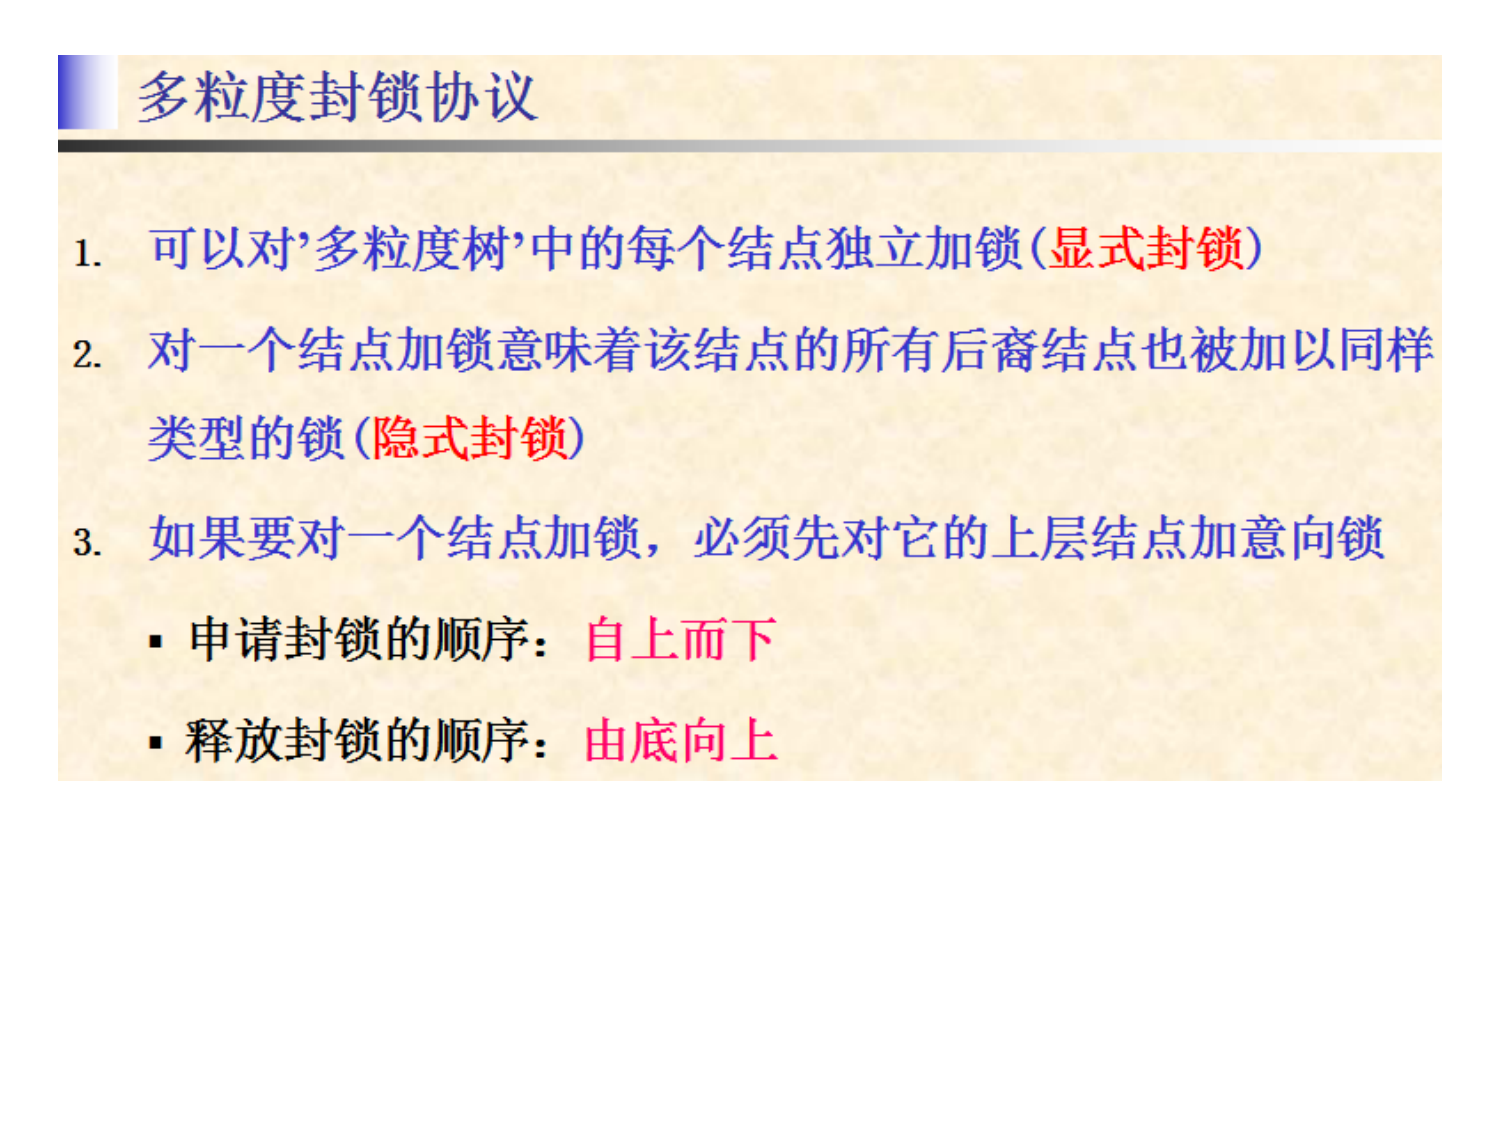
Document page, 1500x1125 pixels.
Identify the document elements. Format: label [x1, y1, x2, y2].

picture [58, 55, 1442, 781]
